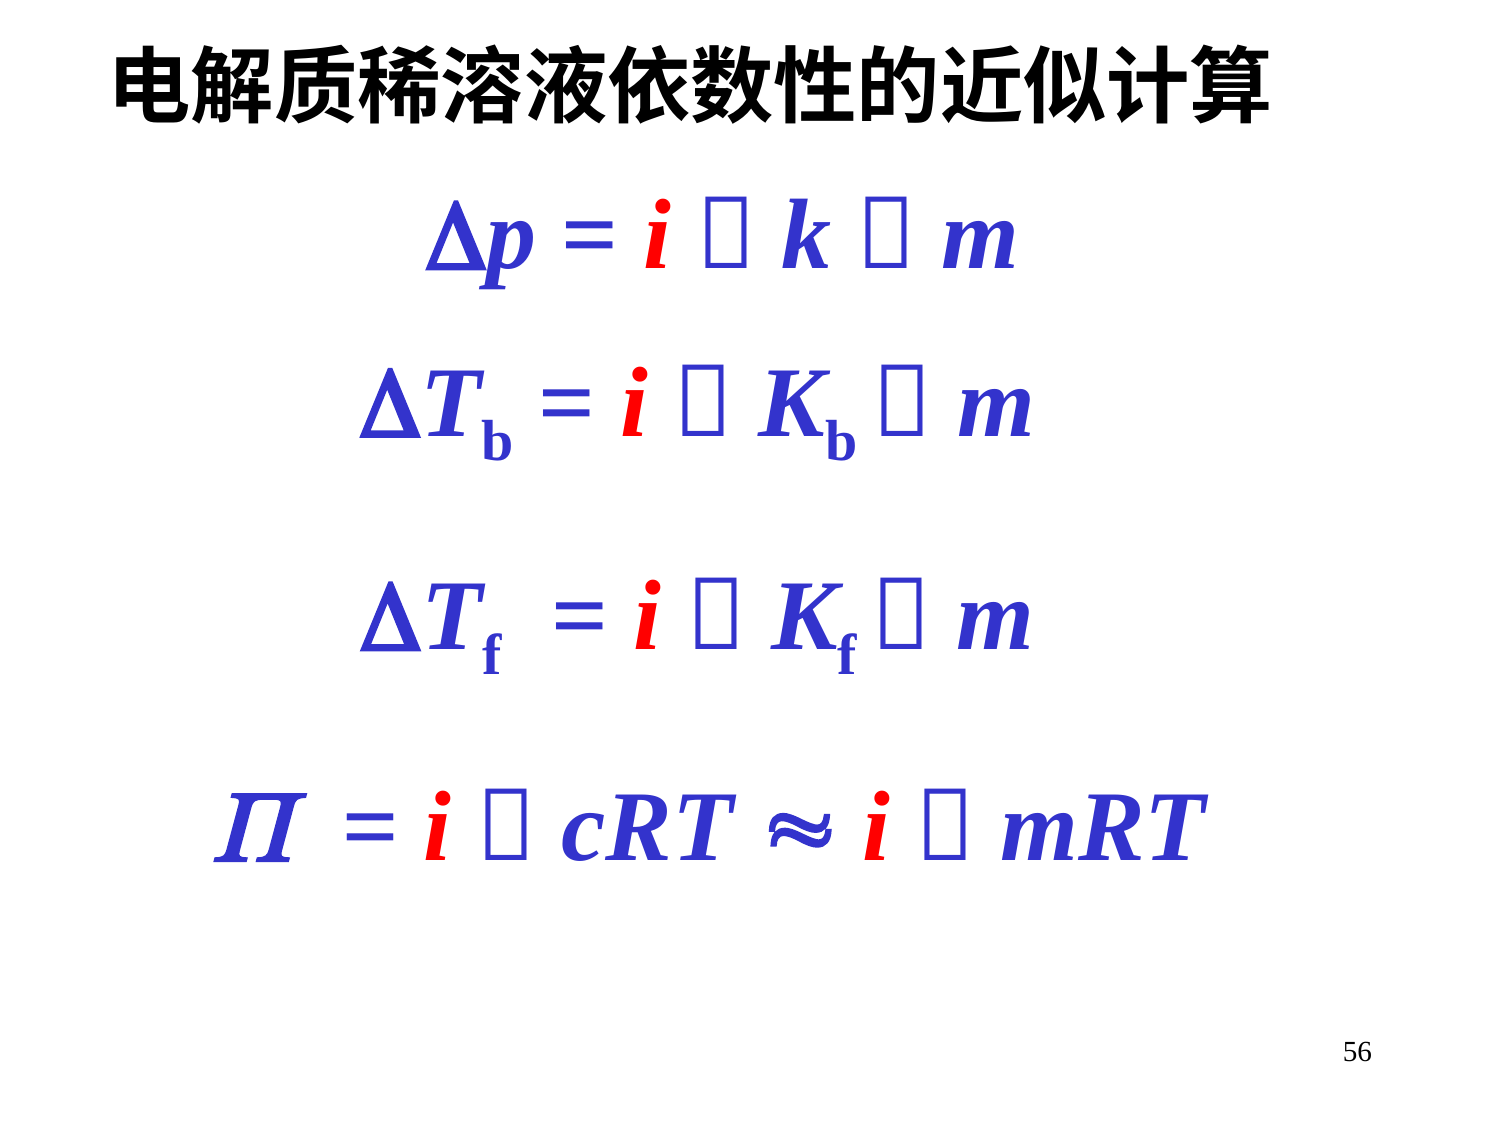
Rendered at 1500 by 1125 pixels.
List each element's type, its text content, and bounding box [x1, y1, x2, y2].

slide_number 56 [1074, 1025, 1388, 1100]
title 电解质稀溶液依数性的近似计算 [53, 19, 1329, 148]
list p = i  k  m Tb = i  Kb  m Tf = i  Kf  m  = i  cRT  i  mRT [112, 137, 1282, 894]
